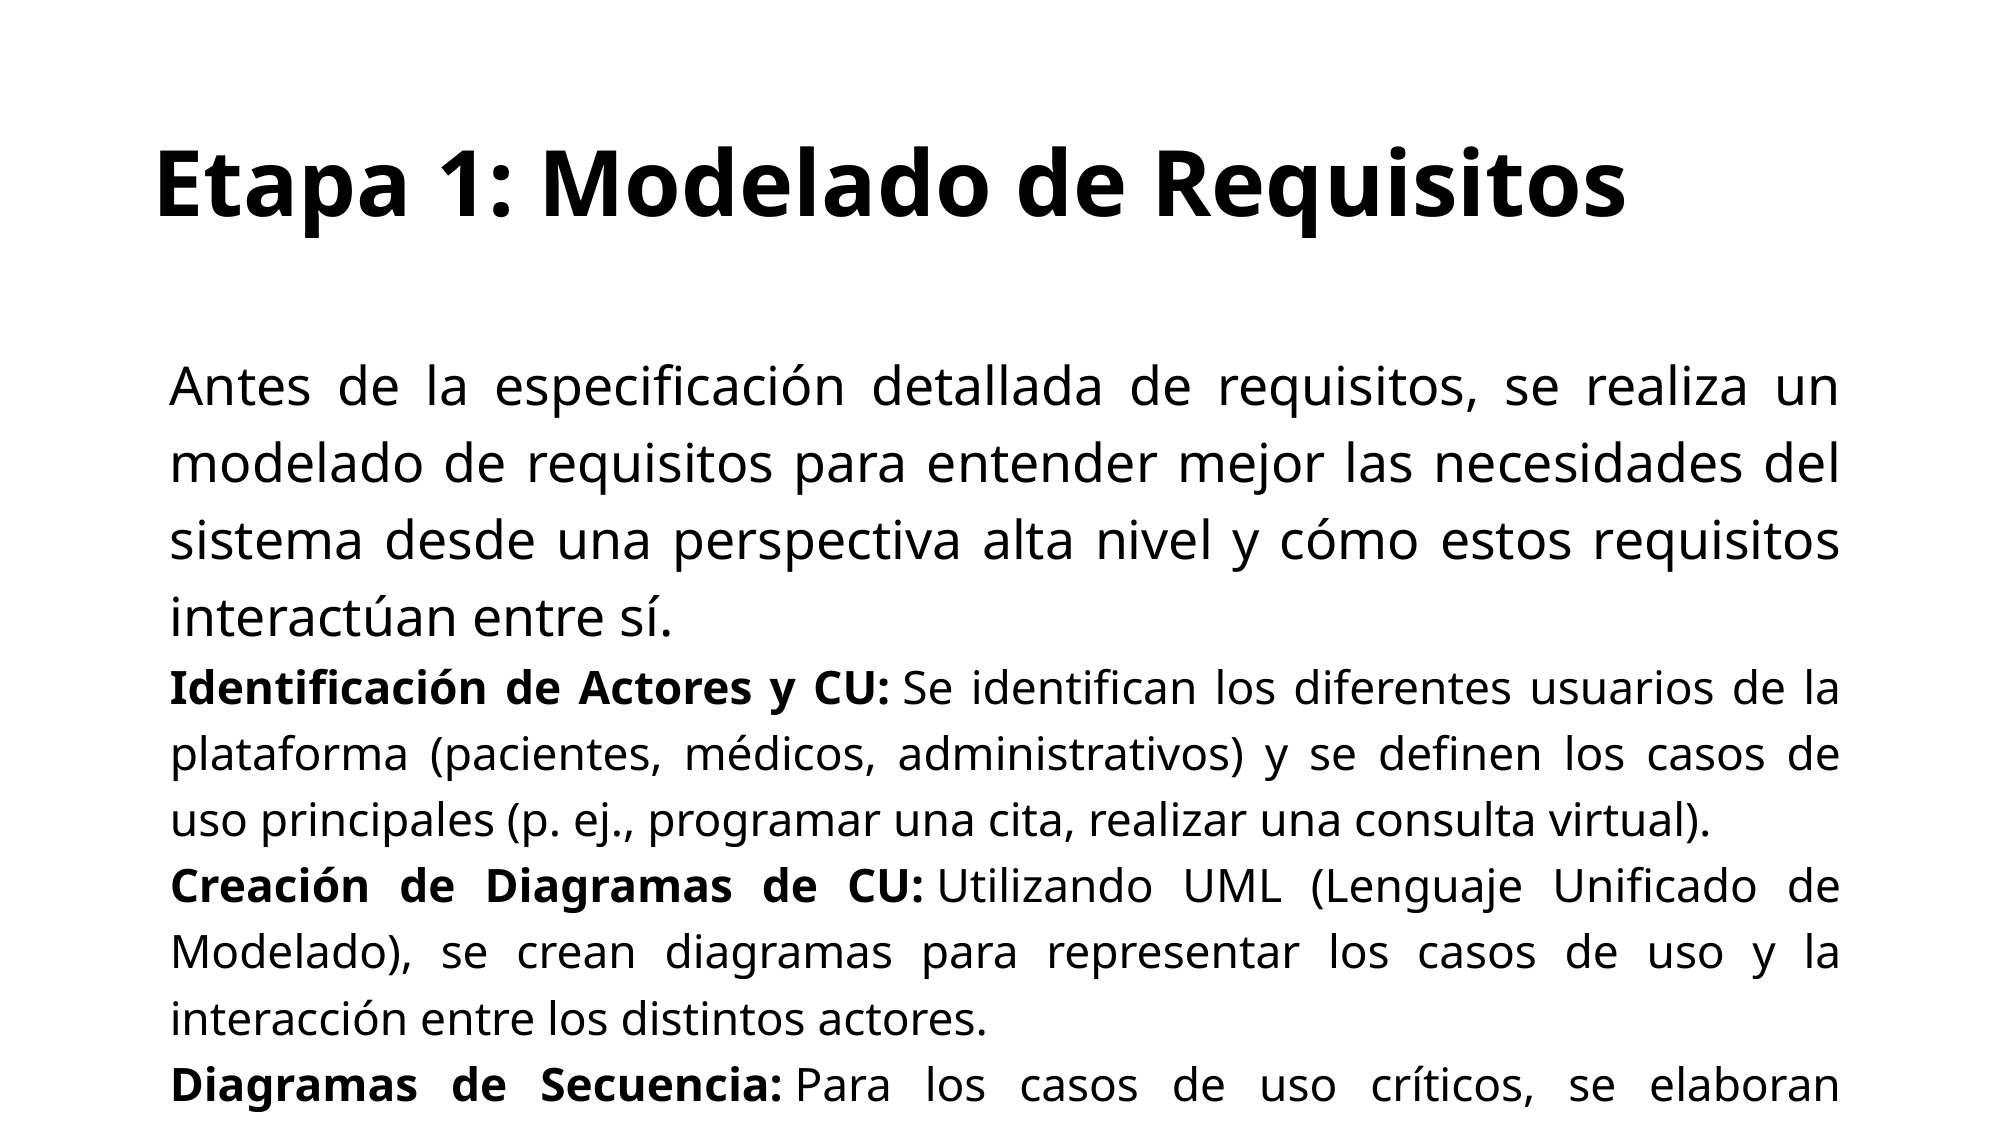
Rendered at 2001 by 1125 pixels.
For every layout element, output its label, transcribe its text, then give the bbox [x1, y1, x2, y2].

list Antes de la especificación detallada de requisitos, se realiza un modelado de requisitos para entender mejor las necesidades del sistema desde una perspectiva alta nivel y cómo estos requisitos interactúan entre sí. Identificación de Actores y CU: Se identifican los diferentes usuarios de la plataforma (pacientes, médicos, administrativos) y se definen los casos de uso principales (p. ej., programar una cita, realizar una consulta virtual). Creación de Diagramas de CU: Utilizando UML (Lenguaje Unificado de Modelado), se crean diagramas para representar los casos de uso y la interacción entre los distintos actores. Diagramas de Secuencia: Para los casos de uso críticos, se elaboran diagramas de secuencia para detallar el flujo de interacciones en el sistema. [154, 331, 1857, 1125]
title Etapa 1: Modelado de Requisitos [137, 59, 2000, 278]
